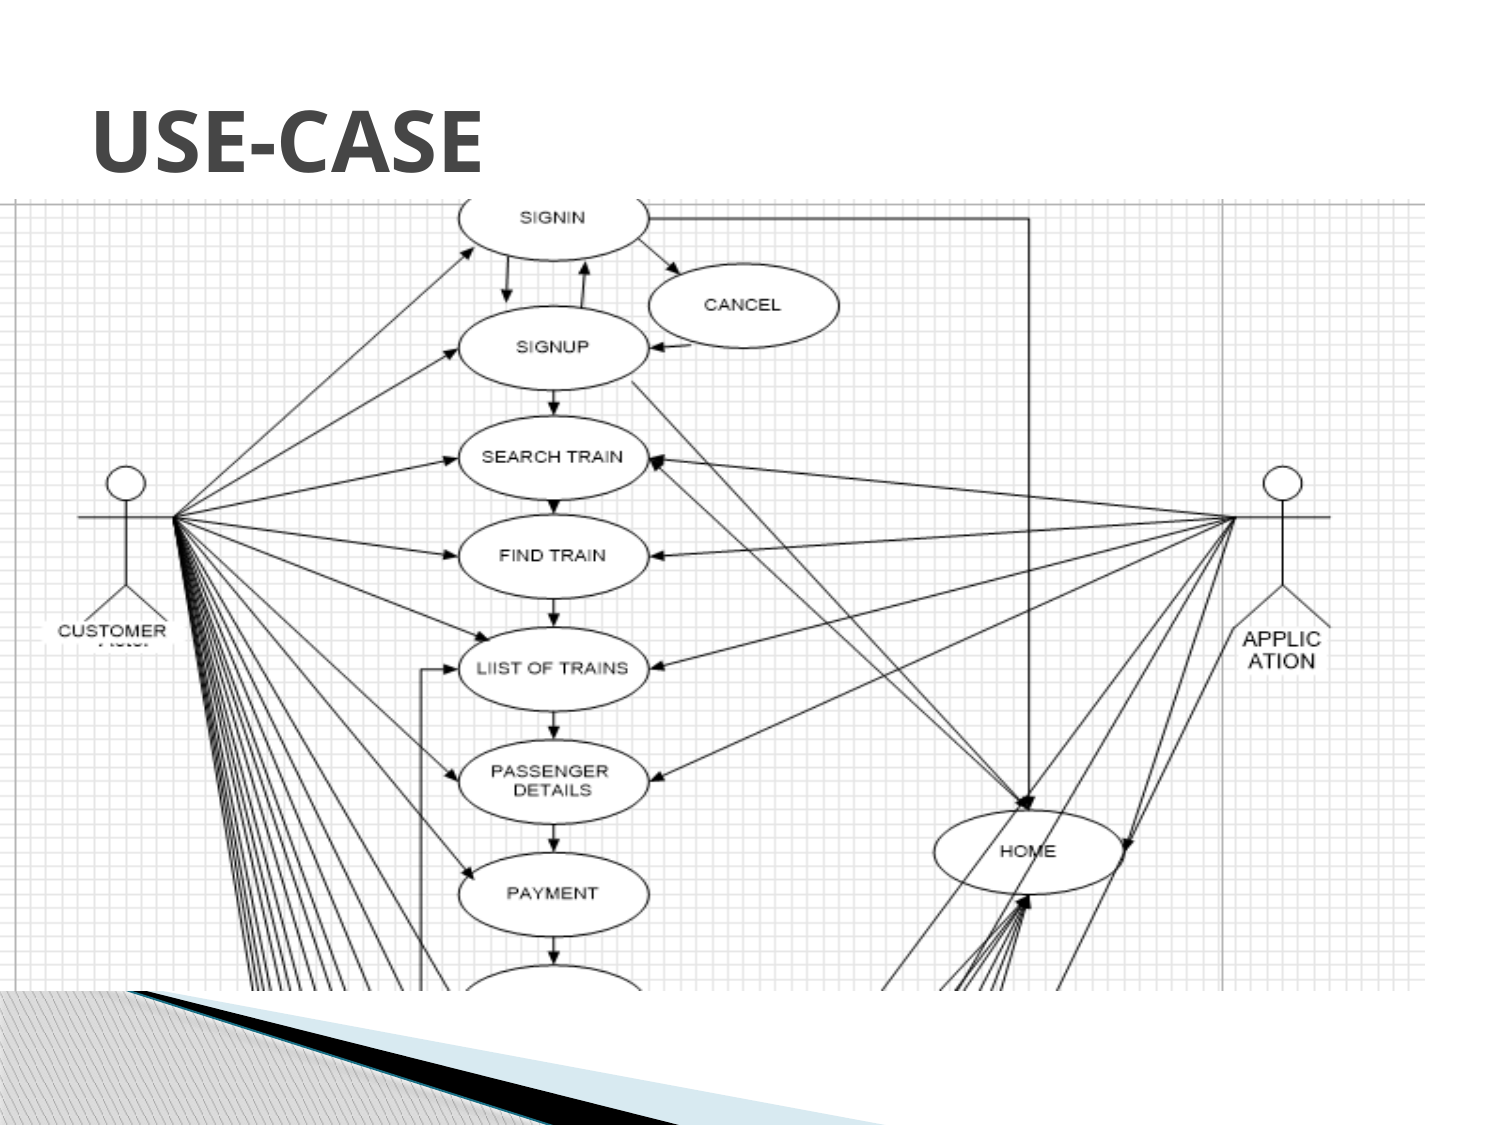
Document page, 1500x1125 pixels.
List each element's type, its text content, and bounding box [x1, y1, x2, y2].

picture [0, 199, 1426, 991]
title USE-CASE [75, 45, 1425, 199]
